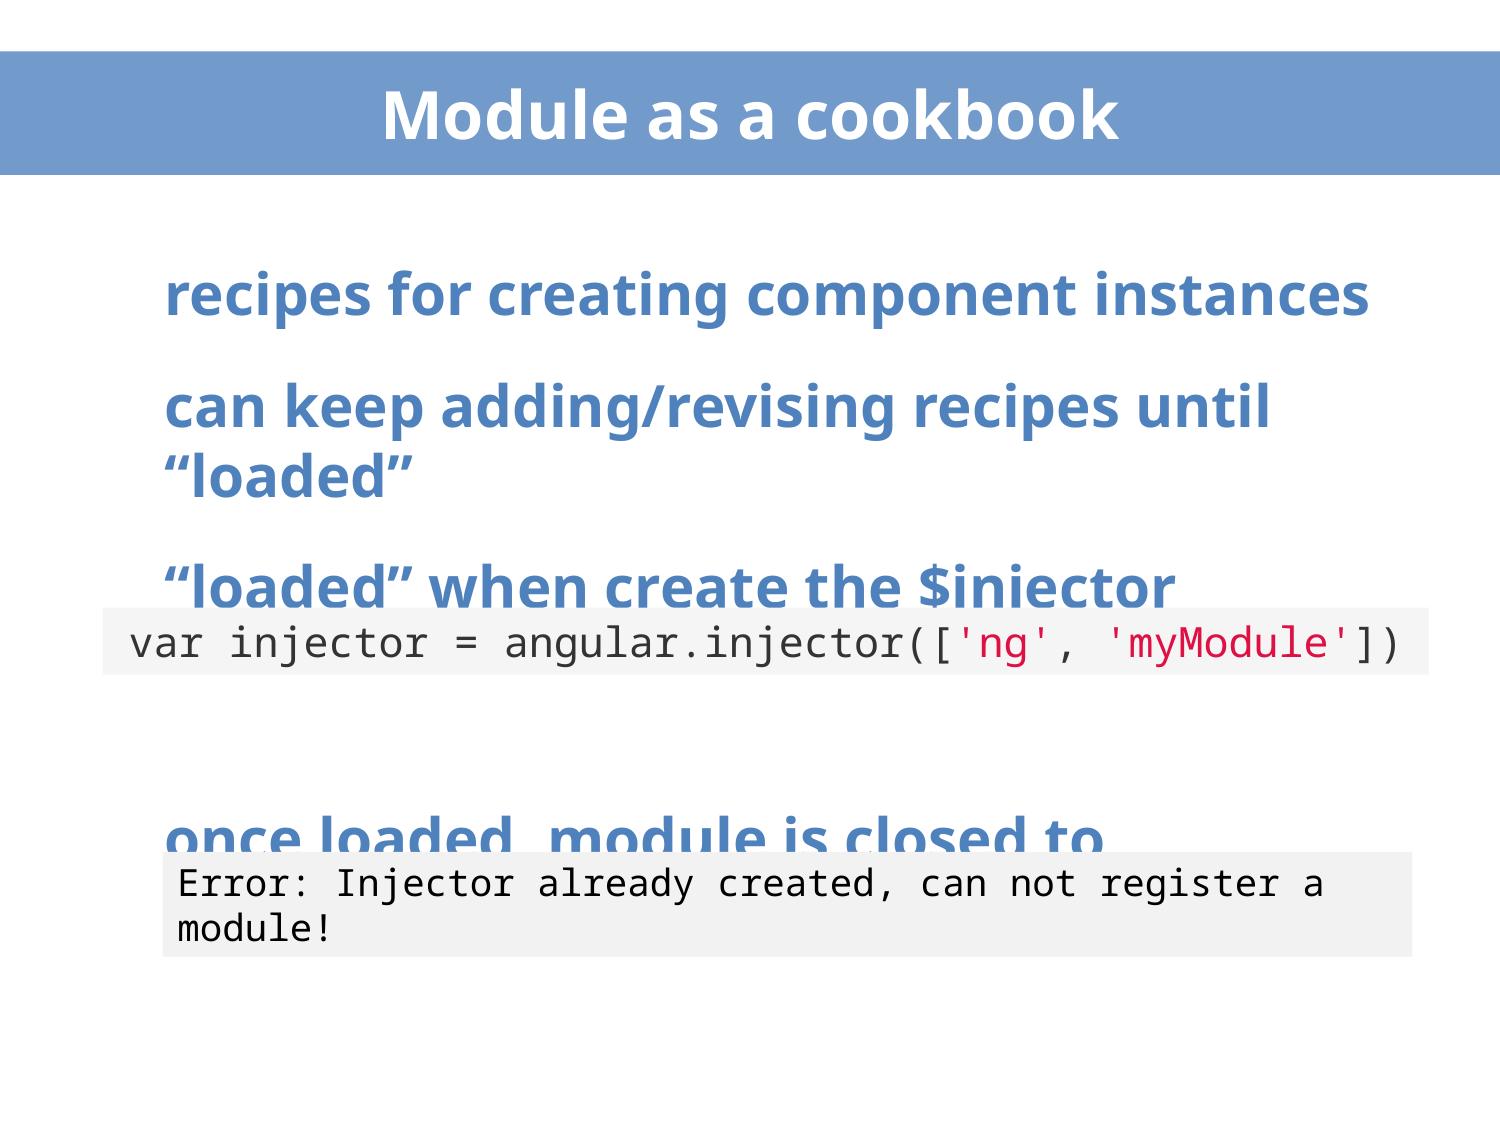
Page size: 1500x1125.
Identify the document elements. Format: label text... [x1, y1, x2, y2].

text_box var injector = angular.injector(['ng', 'myModule']) [102, 607, 1429, 675]
text_box Error: Injector already created, can not register a module! [162, 851, 1413, 957]
text_box recipes for creating component instances can keep adding/revising recipes until “loaded” “loaded” when create the $injector once loaded, module is closed to modification [150, 249, 1400, 607]
text_box recipes for creating component instances can keep adding/revising recipes until “loaded” “loaded” when create the $injector once loaded, module is closed to modification [150, 675, 1400, 913]
title Module as a cookbook [74, 49, 1426, 176]
